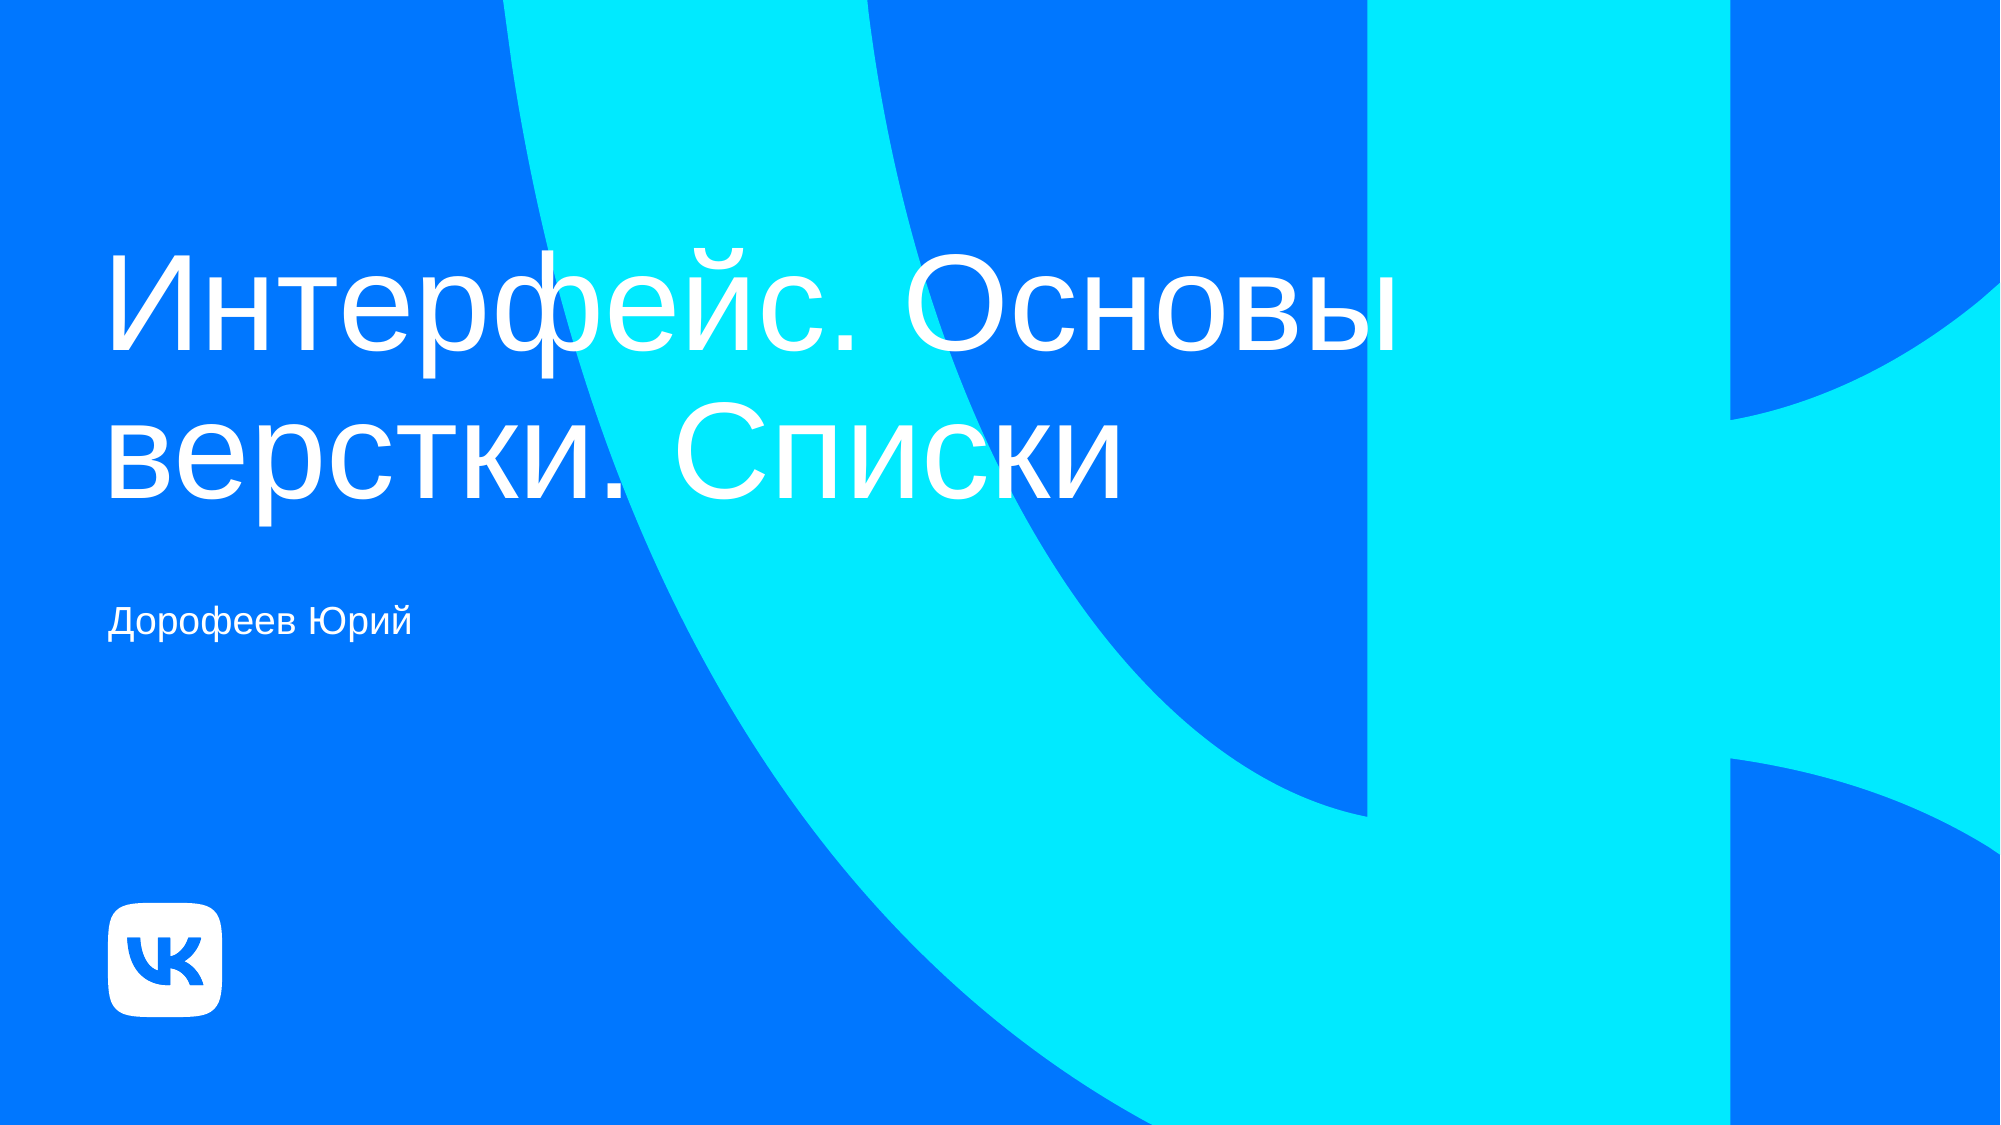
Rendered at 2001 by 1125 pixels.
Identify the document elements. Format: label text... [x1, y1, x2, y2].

title Интерфейс. Основы верстки. Списки [101, 114, 1780, 529]
list Дорофеев Юрий [107, 596, 1786, 644]
